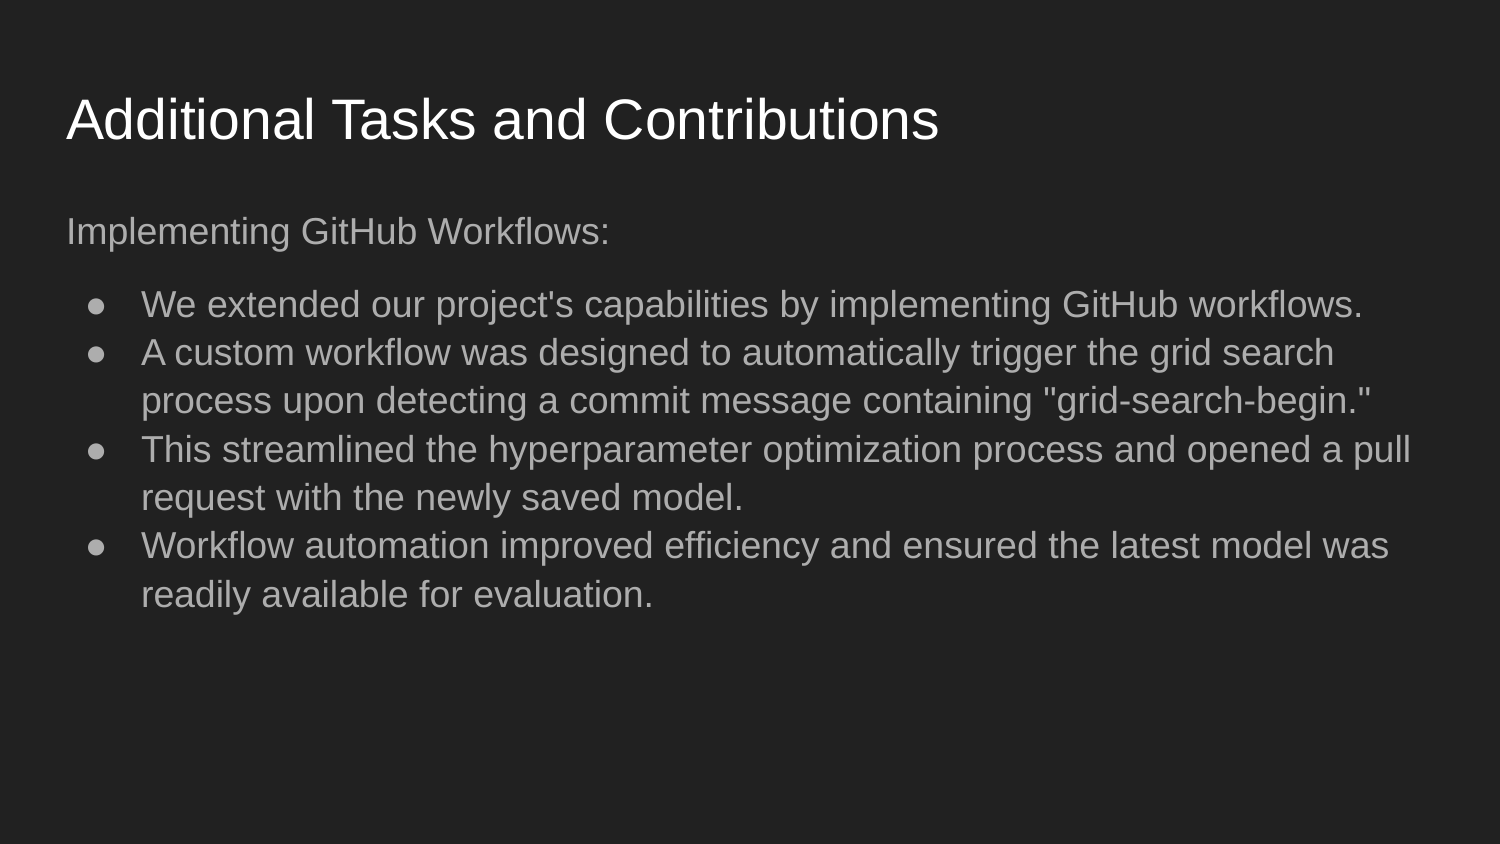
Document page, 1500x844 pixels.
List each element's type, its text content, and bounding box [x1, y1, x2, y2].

title Additional Tasks and Contributions [51, 72, 1449, 167]
list Implementing GitHub Workflows: We extended our project's capabilities by implementing GitHub workflows. A custom workflow was designed to automatically trigger the grid search process upon detecting a commit message containing "grid-search-begin." This streamlined the hyperparameter optimization process and opened a pull request with the newly saved model. Workflow automation improved efficiency and ensured the latest model was readily available for evaluation. [51, 189, 1449, 750]
